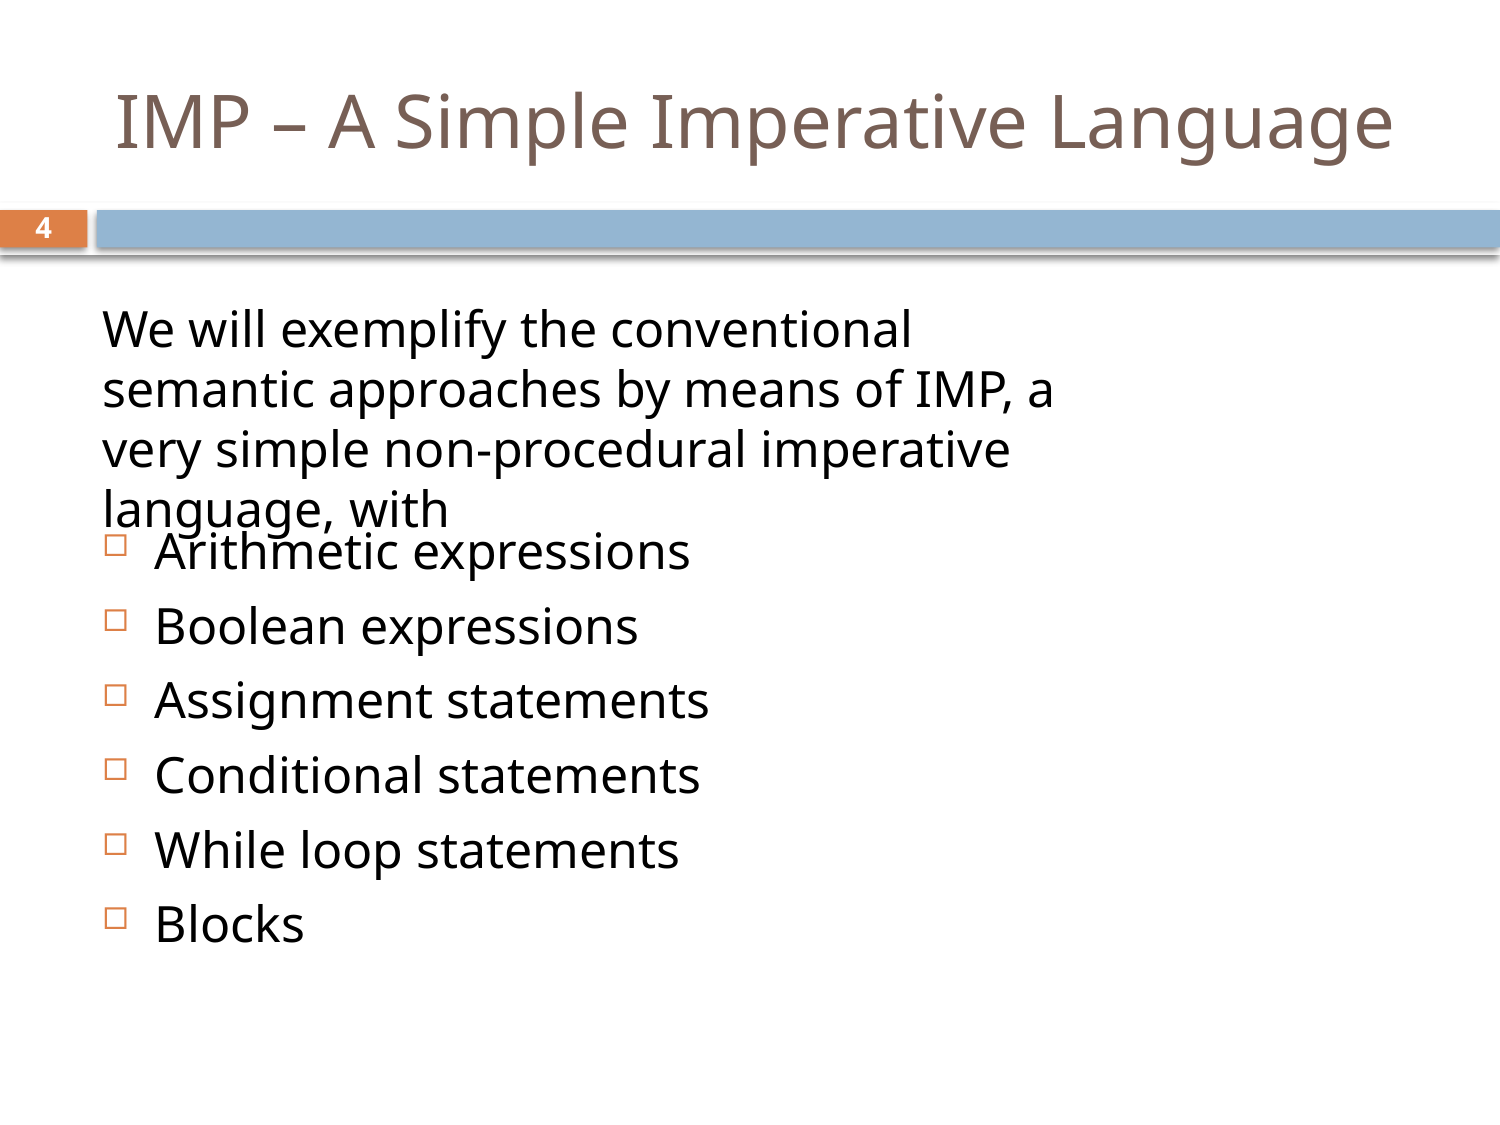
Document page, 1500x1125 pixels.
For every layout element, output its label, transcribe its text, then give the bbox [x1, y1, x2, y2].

list Arithmetic expressions Boolean expressions Assignment statements Conditional statements While loop statements Blocks [87, 512, 1400, 963]
slide_number 4 [0, 208, 88, 249]
text_box We will exemplify the conventional semantic approaches by means of IMP, a very simple non-procedural imperative language, with [87, 290, 1100, 546]
title IMP – A Simple Imperative Language [100, 37, 1438, 200]
